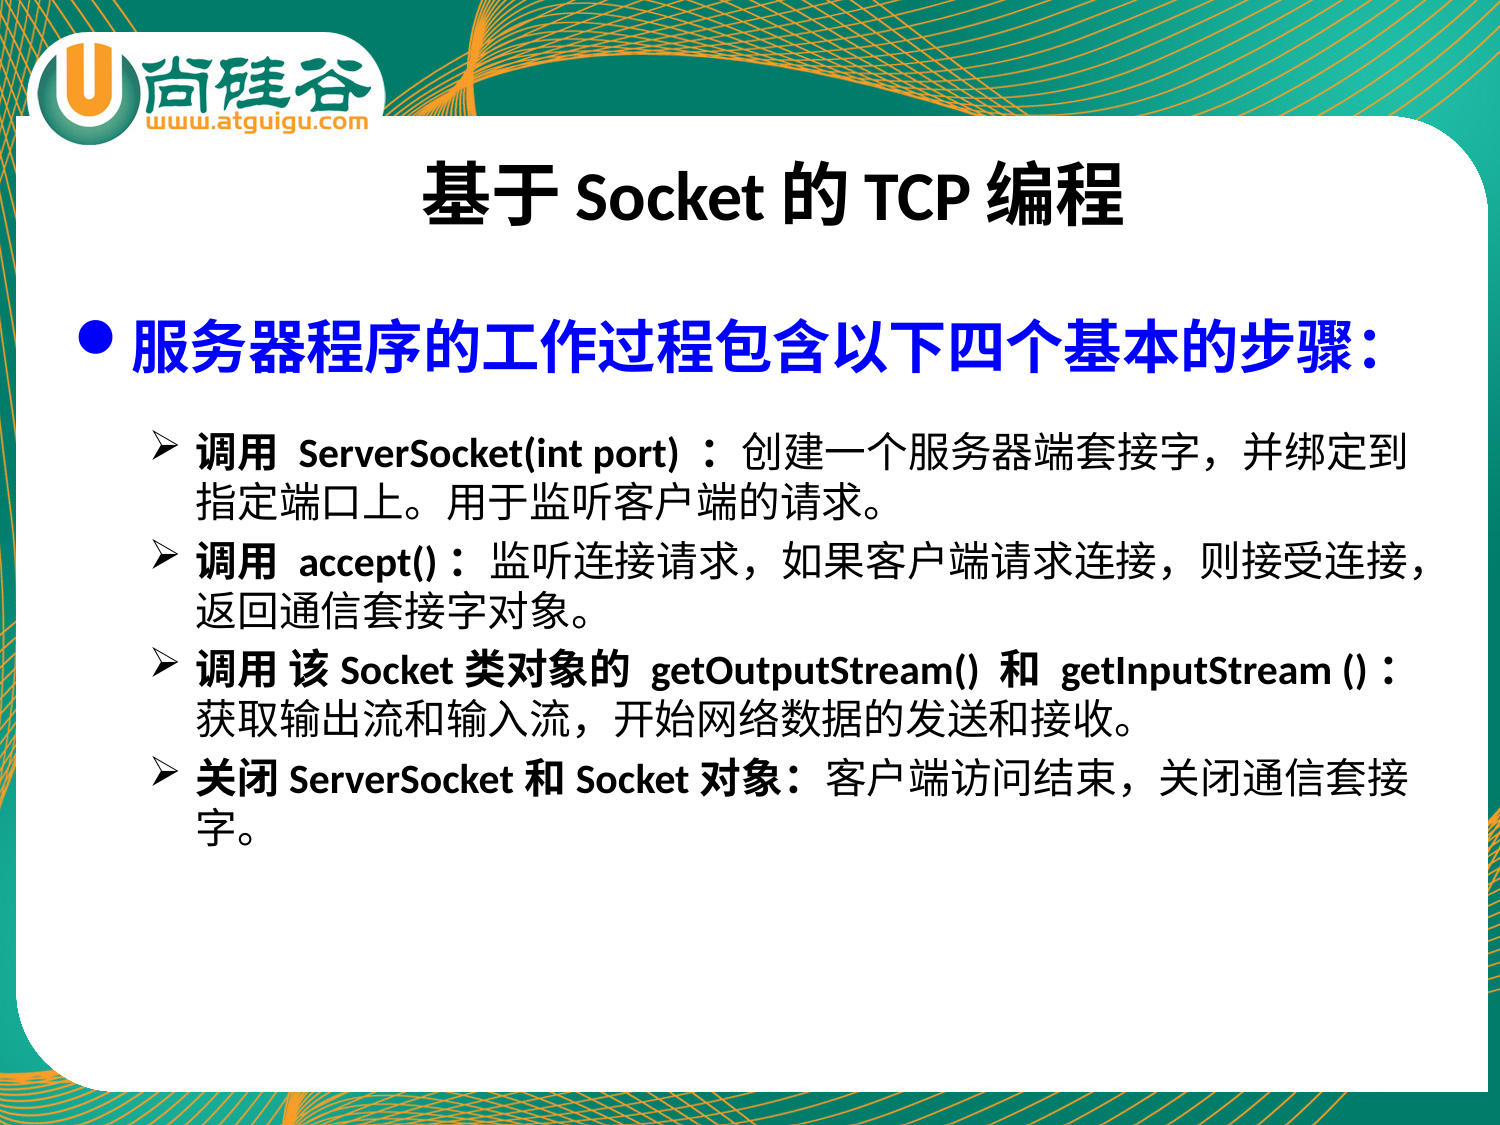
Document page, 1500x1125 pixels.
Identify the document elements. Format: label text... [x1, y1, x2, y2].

list 服务器程序的工作过程包含以下四个基本的步骤： 调用 ServerSocket(int port) ：创建一个服务器端套接字，并绑定到指定端口上。用于监听客户端的请求。 调用 accept()：监听连接请求，如果客户端请求连接，则接受连接，返回通信套接字对象。 调用 该Socket类对象的 getOutputStream() 和 getInputStream ()：获取输出流和输入流，开始网络数据的发送和接收。 关闭ServerSocket和Socket对象：客户端访问结束，关闭通信套接字。 [58, 302, 1459, 1035]
picture [0, 0, 1500, 1125]
title 基于Socket的TCP编程 [336, 113, 1211, 271]
